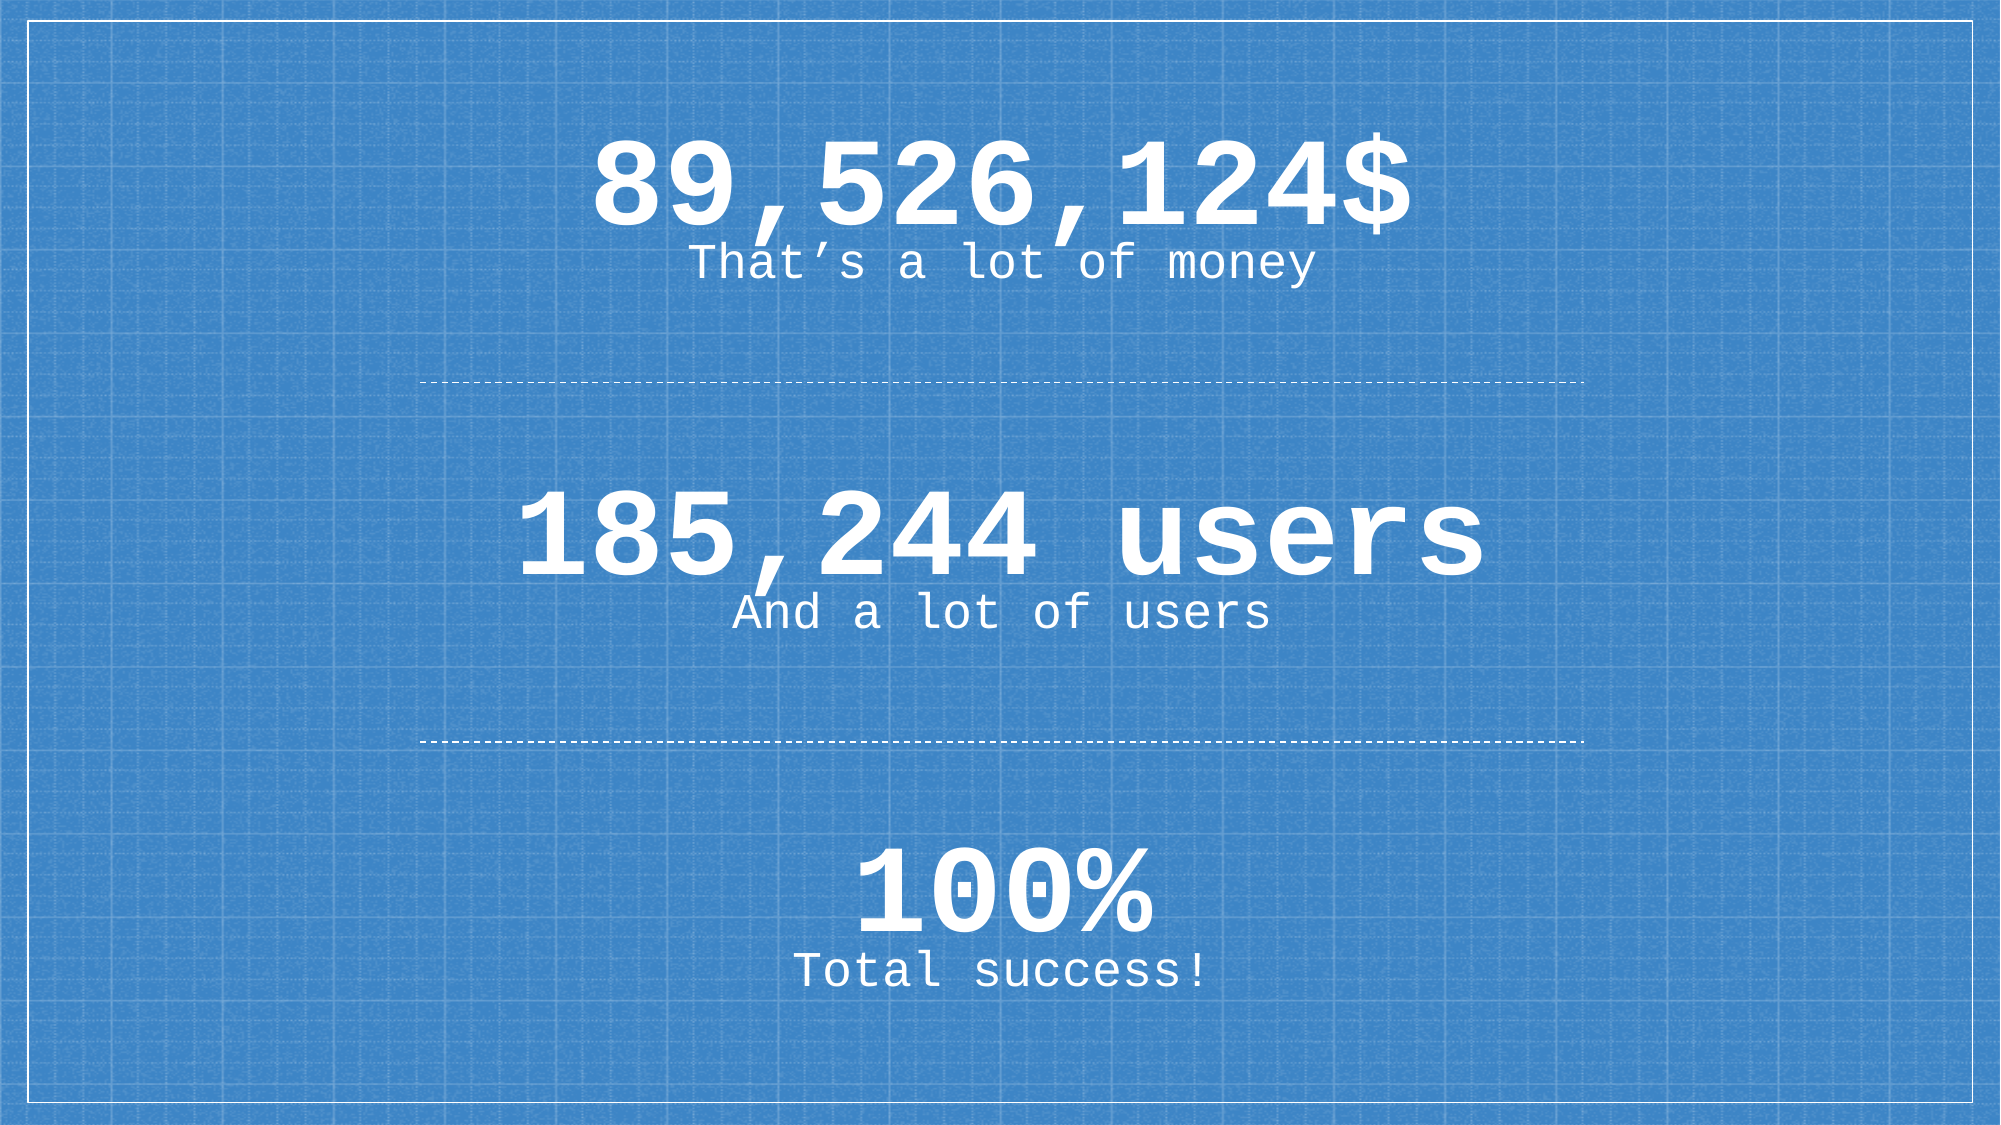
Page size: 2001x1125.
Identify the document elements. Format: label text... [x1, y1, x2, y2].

subtitle And a lot of users [420, 563, 1584, 666]
title 185,244 users [420, 434, 1584, 563]
picture [0, 0, 2000, 1125]
title 100% [420, 791, 1584, 921]
title 89,526,124$ [420, 84, 1584, 214]
subtitle That’s a lot of money [420, 214, 1584, 316]
subtitle Total success! [420, 921, 1584, 1023]
